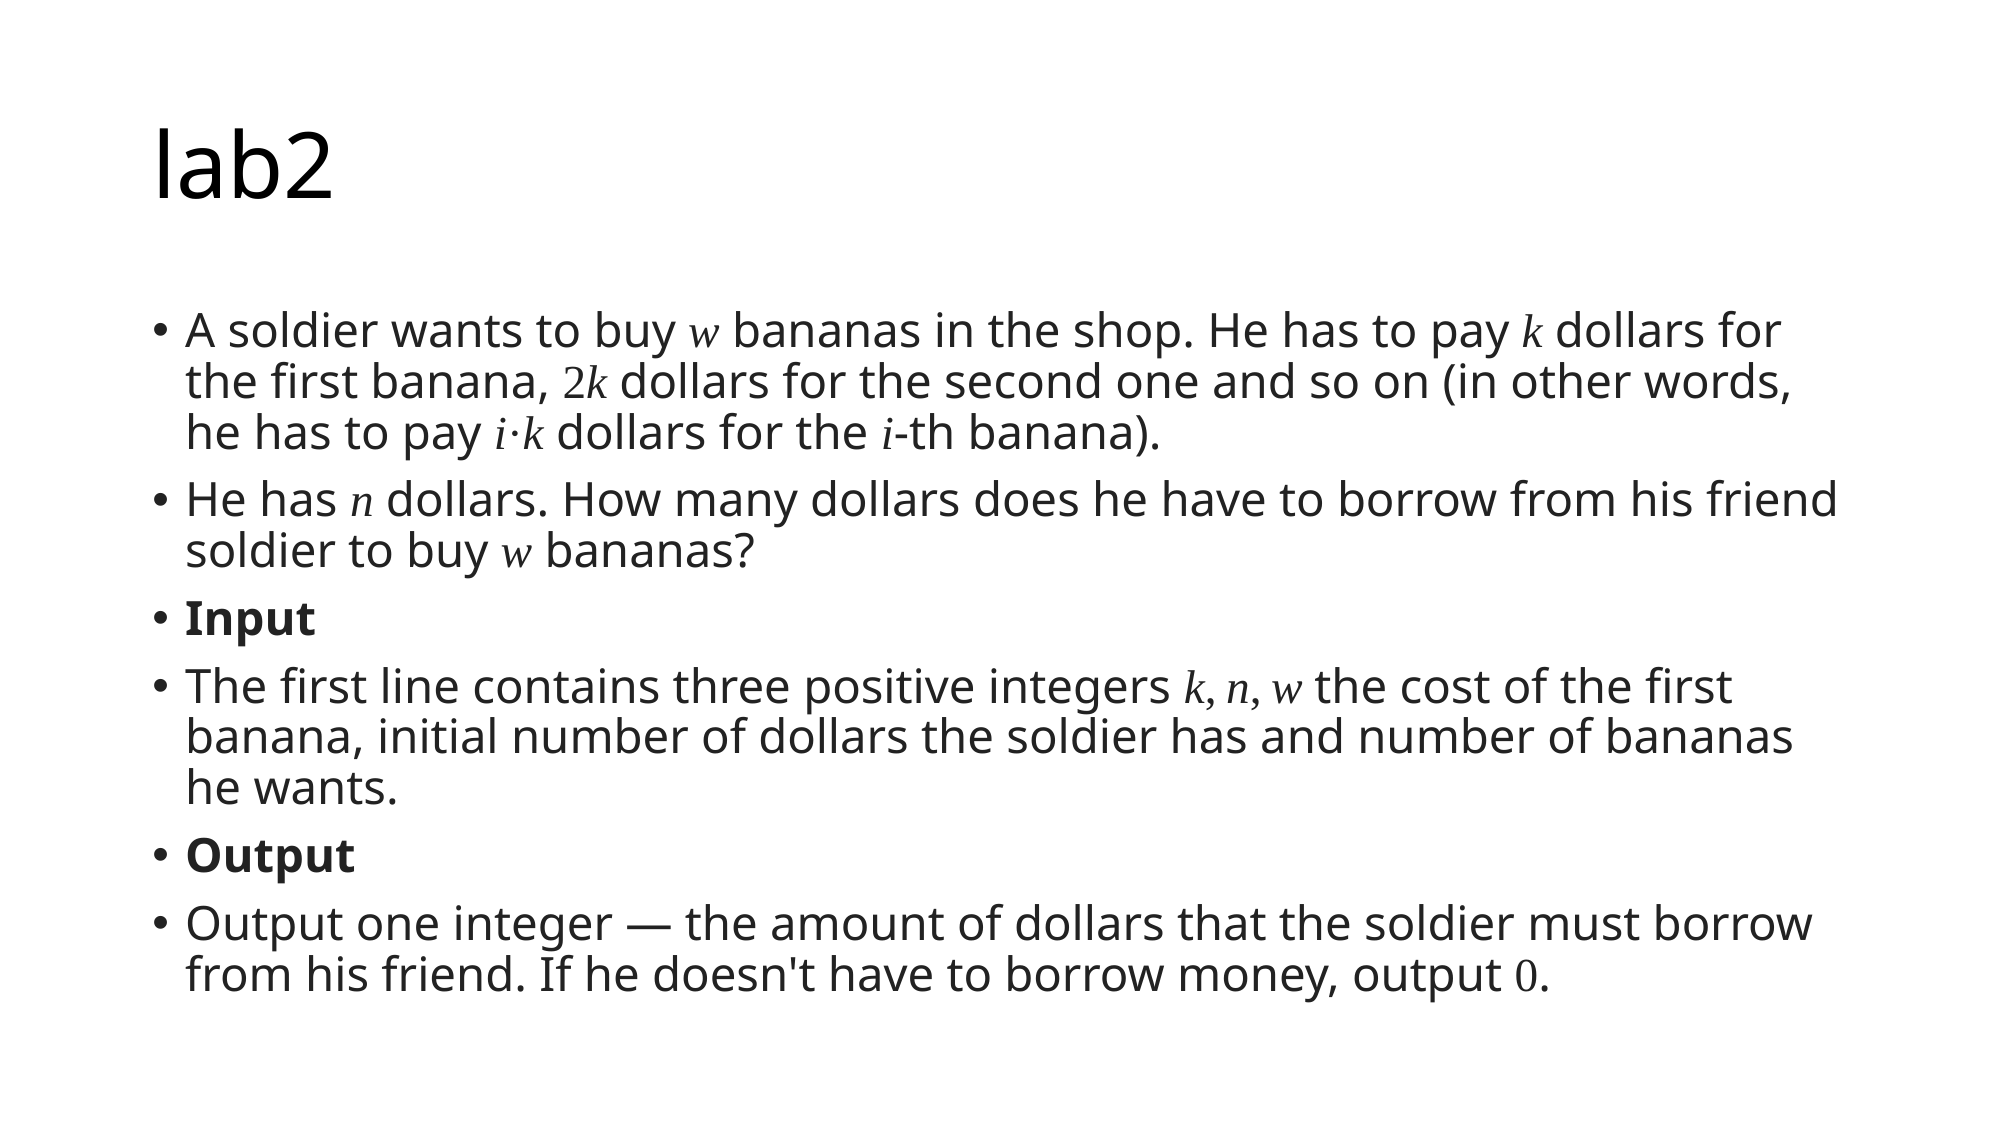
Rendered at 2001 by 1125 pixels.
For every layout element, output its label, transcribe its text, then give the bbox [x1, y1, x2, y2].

list A soldier wants to buy w bananas in the shop. He has to pay k dollars for the first banana, 2k dollars for the second one and so on (in other words, he has to pay i·k dollars for the i-th banana). He has n dollars. How many dollars does he have to borrow from his friend soldier to buy w bananas? Input The first line contains three positive integers k, n, w the cost of the first banana, initial number of dollars the soldier has and number of bananas he wants. Output Output one integer — the amount of dollars that the soldier must borrow from his friend. If he doesn't have to borrow money, output 0. [137, 299, 1863, 1014]
title lab2 [137, 59, 1863, 278]
